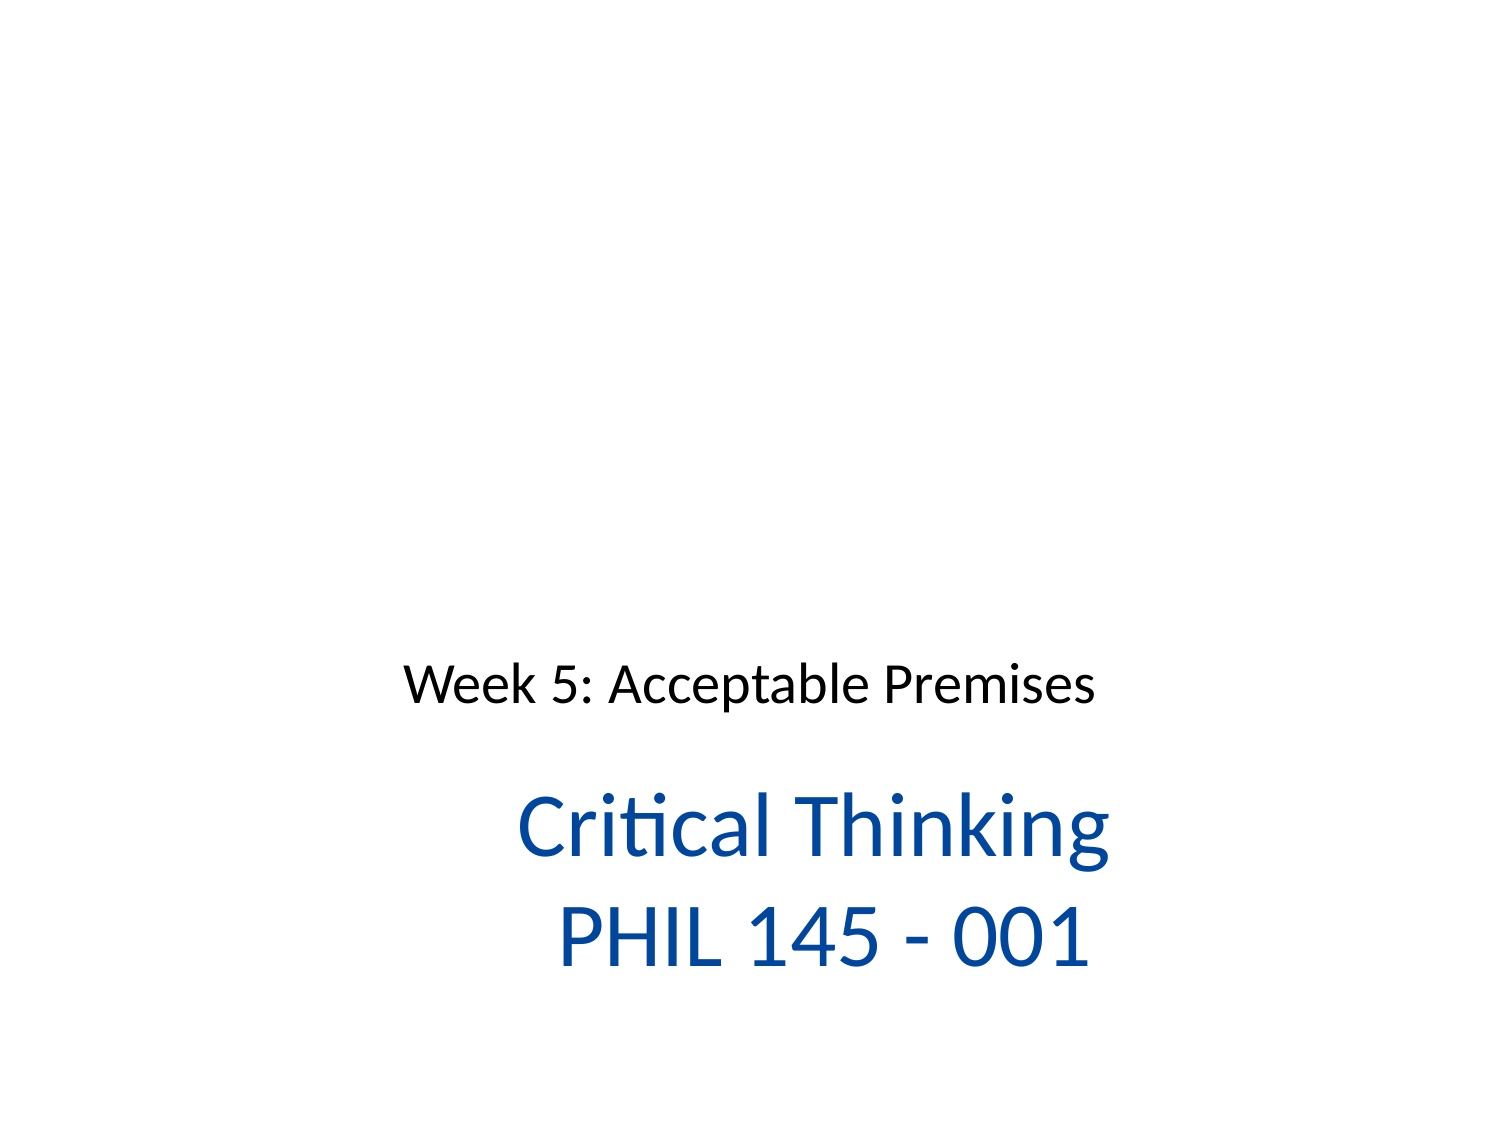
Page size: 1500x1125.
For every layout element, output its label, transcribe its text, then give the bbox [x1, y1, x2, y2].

subtitle Week 5: Acceptable Premises [225, 637, 1275, 925]
title Critical Thinking PHIL 145 - 001 [150, 712, 1500, 1037]
